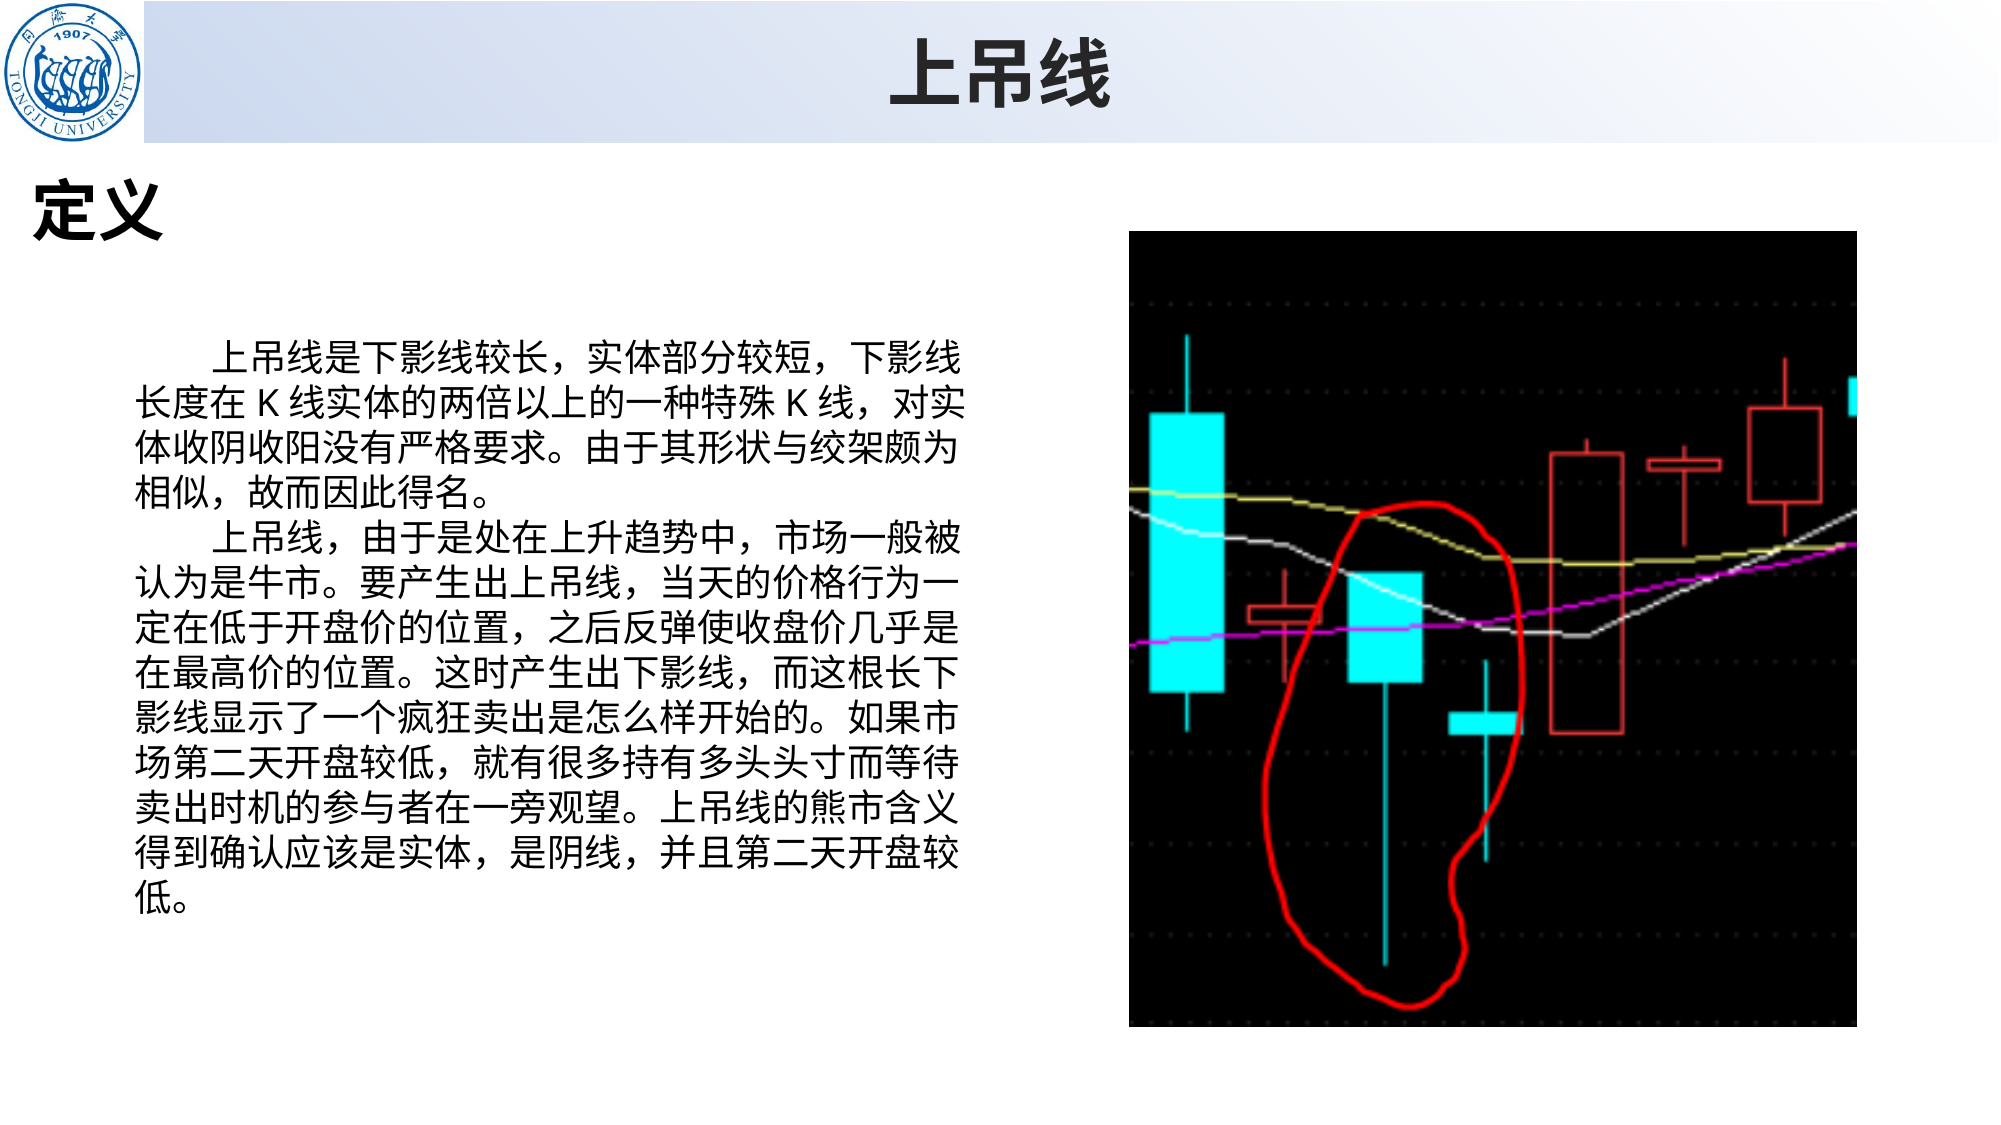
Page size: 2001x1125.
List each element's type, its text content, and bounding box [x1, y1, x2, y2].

text_box 定义 [16, 161, 181, 257]
text_box 上吊线是下影线较长，实体部分较短，下影线长度在K线实体的两倍以上的一种特殊K线，对实体收阴收阳没有严格要求。由于其形状与绞架颇为相似，故而因此得名。 上吊线，由于是处在上升趋势中，市场一般被认为是牛市。要产生出上吊线，当天的价格行为一定在低于开盘价的位置，之后反弹使收盘价几乎是在最高价的位置。这时产生出下影线，而这根长下影线显示了一个疯狂卖出是怎么样开始的。如果市场第二天开盘较低，就有很多持有多头头寸而等待卖出时机的参与者在一旁观望。上吊线的熊市含义得到确认应该是实体，是阴线，并且第二天开盘较低。 [119, 326, 1000, 926]
picture [0, 0, 144, 145]
picture [1129, 231, 1857, 1027]
text_box 上吊线 [872, 18, 1128, 124]
text_box [144, 0, 2000, 145]
